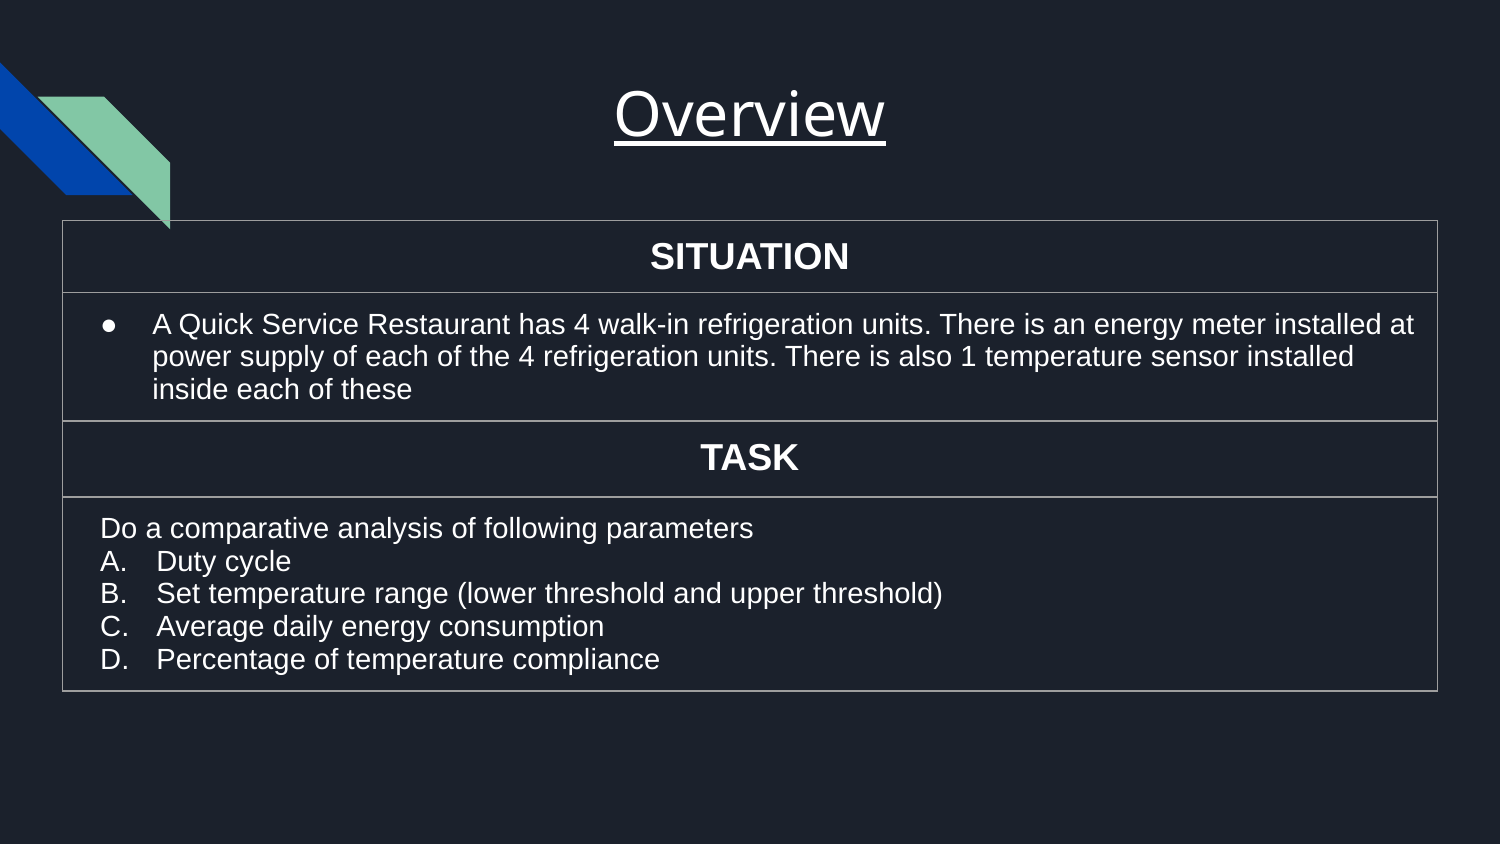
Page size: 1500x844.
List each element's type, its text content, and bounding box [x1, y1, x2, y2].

title Overview [172, 58, 1328, 209]
table_cell A Quick Service Restaurant has 4 walk-in refrigeration units. There is an energy meter installed at power supply of each of the 4 refrigeration units. There is also 1 temperature sensor installed inside each of these [63, 293, 1437, 420]
table_header SITUATION [63, 221, 1437, 292]
table_cell TASK [63, 422, 1437, 496]
table_cell Do a comparative analysis of following parameters Duty cycle Set temperature range (lower threshold and upper threshold) Average daily energy consumption Percentage of temperature compliance [63, 498, 1437, 690]
